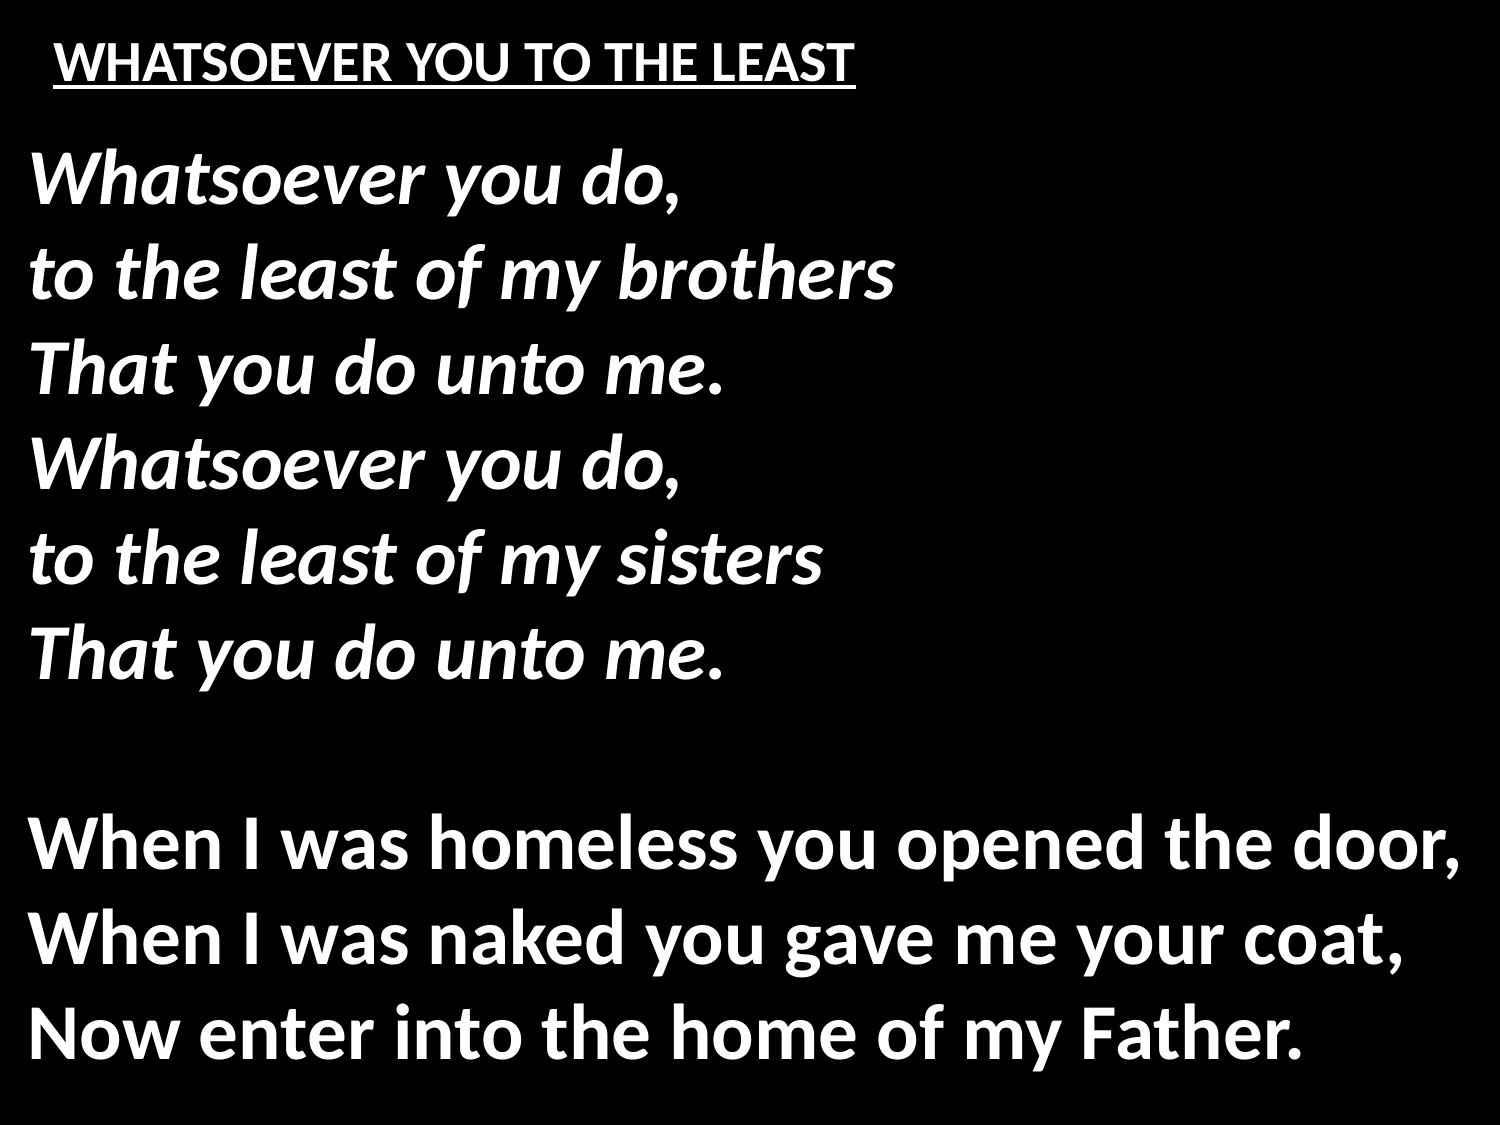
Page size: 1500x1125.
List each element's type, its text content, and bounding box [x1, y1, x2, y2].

title WHATSOEVER YOU TO THE LEAST [10, 0, 1490, 117]
list Whatsoever you do, to the least of my brothers That you do unto me. Whatsoever you do, to the least of my sisters That you do unto me. When I was homeless you opened the door, When I was naked you gave me your coat, Now enter into the home of my Father. [8, 125, 1489, 1116]
